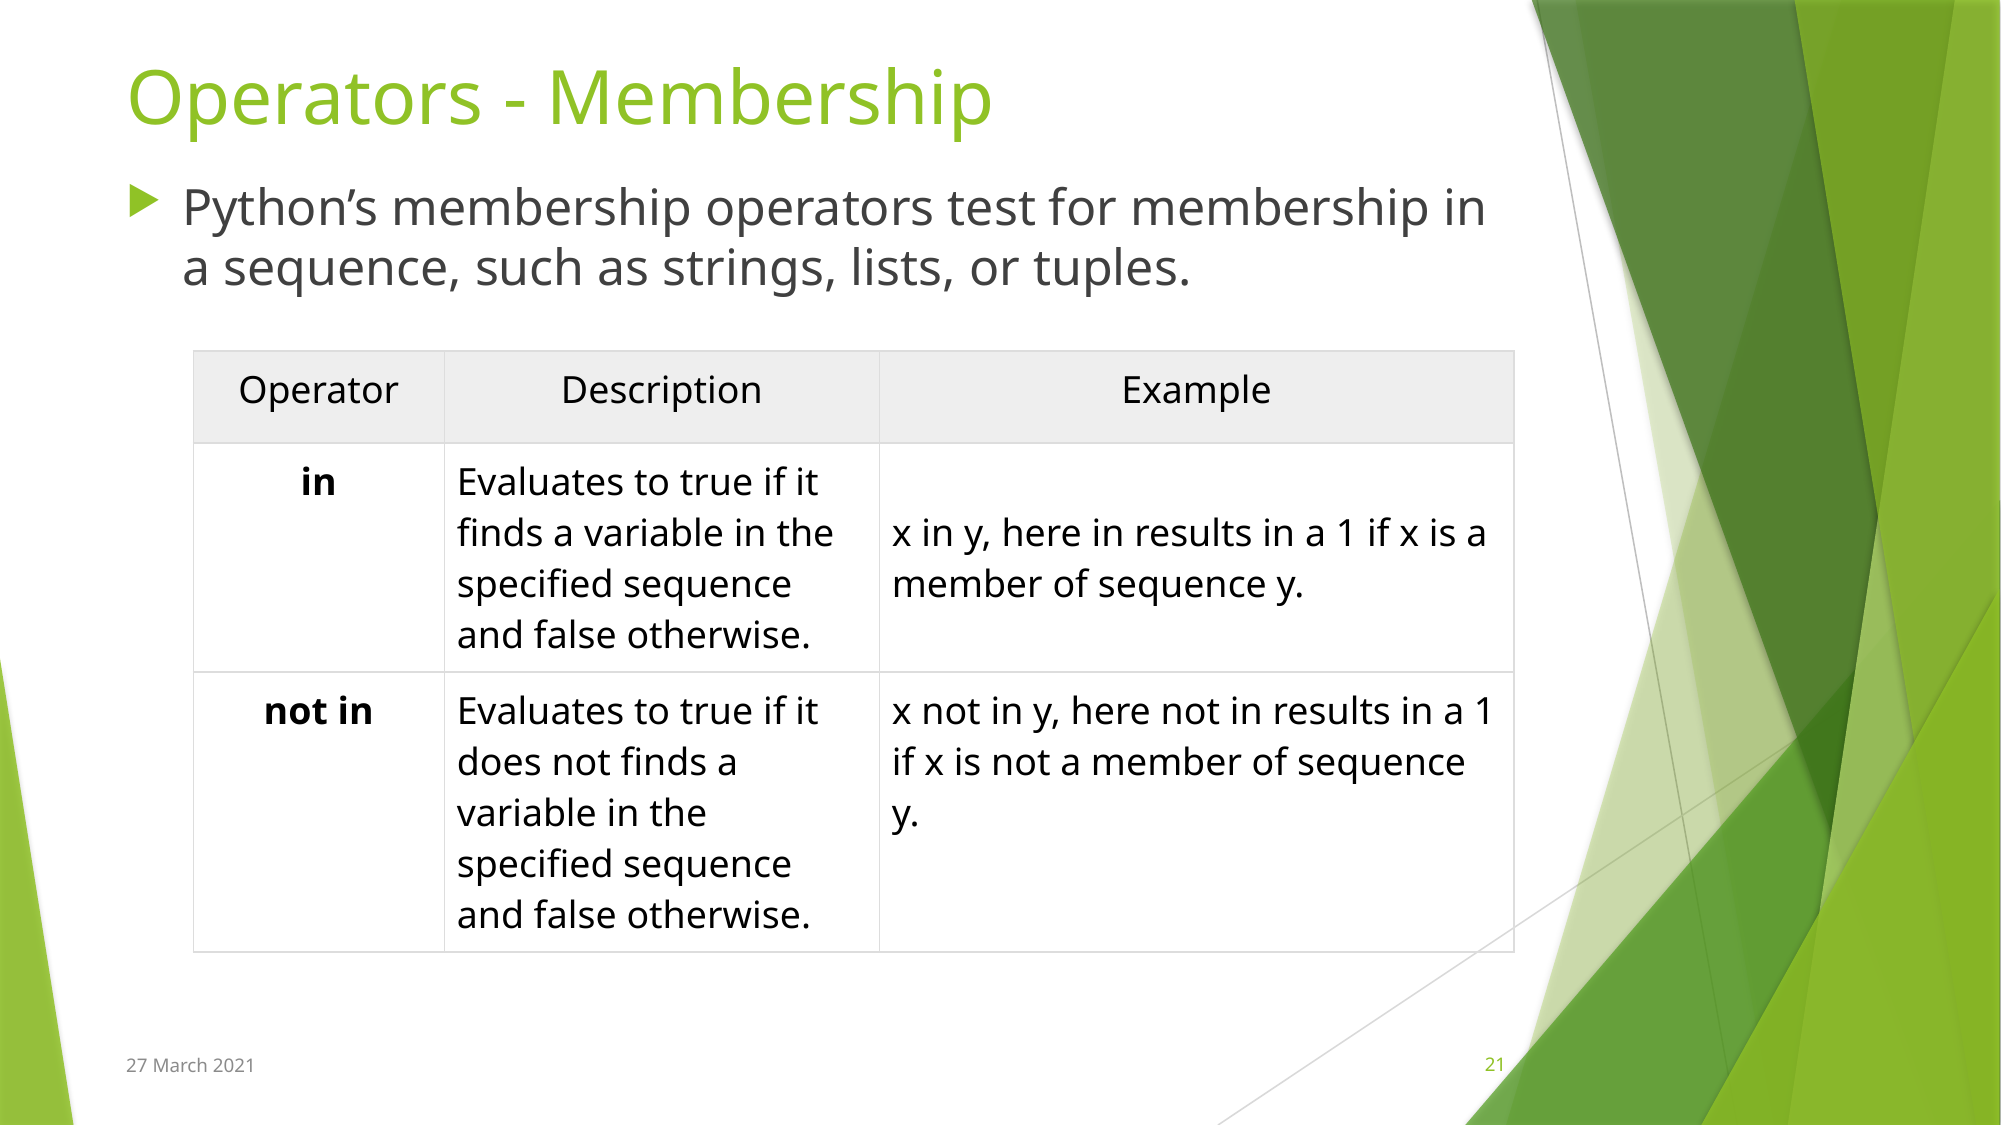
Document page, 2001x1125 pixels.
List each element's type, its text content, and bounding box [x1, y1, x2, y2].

table_cell in [194, 444, 444, 671]
table_cell x not in y, here not in results in a 1 if x is not a member of sequence y. [880, 673, 1513, 951]
table_header Description [445, 352, 879, 442]
slide_number 21 [1409, 1035, 1522, 1095]
title Operators - Membership [111, 41, 1522, 152]
table_cell Evaluates to true if it does not finds a variable in the specified sequence and false otherwise. [445, 673, 879, 951]
table_cell not in [194, 673, 444, 951]
table_header Example [880, 352, 1513, 442]
footer 27 March 2021 [111, 1035, 1145, 1095]
table_cell x in y, here in results in a 1 if x is a member of sequence y. [880, 444, 1513, 671]
table_cell Evaluates to true if it finds a variable in the specified sequence and false otherwise. [445, 444, 879, 671]
table_header Operator [194, 352, 444, 442]
list Python’s membership operators test for membership in a sequence, such as strings, lists, or tuples. [111, 168, 1522, 1036]
